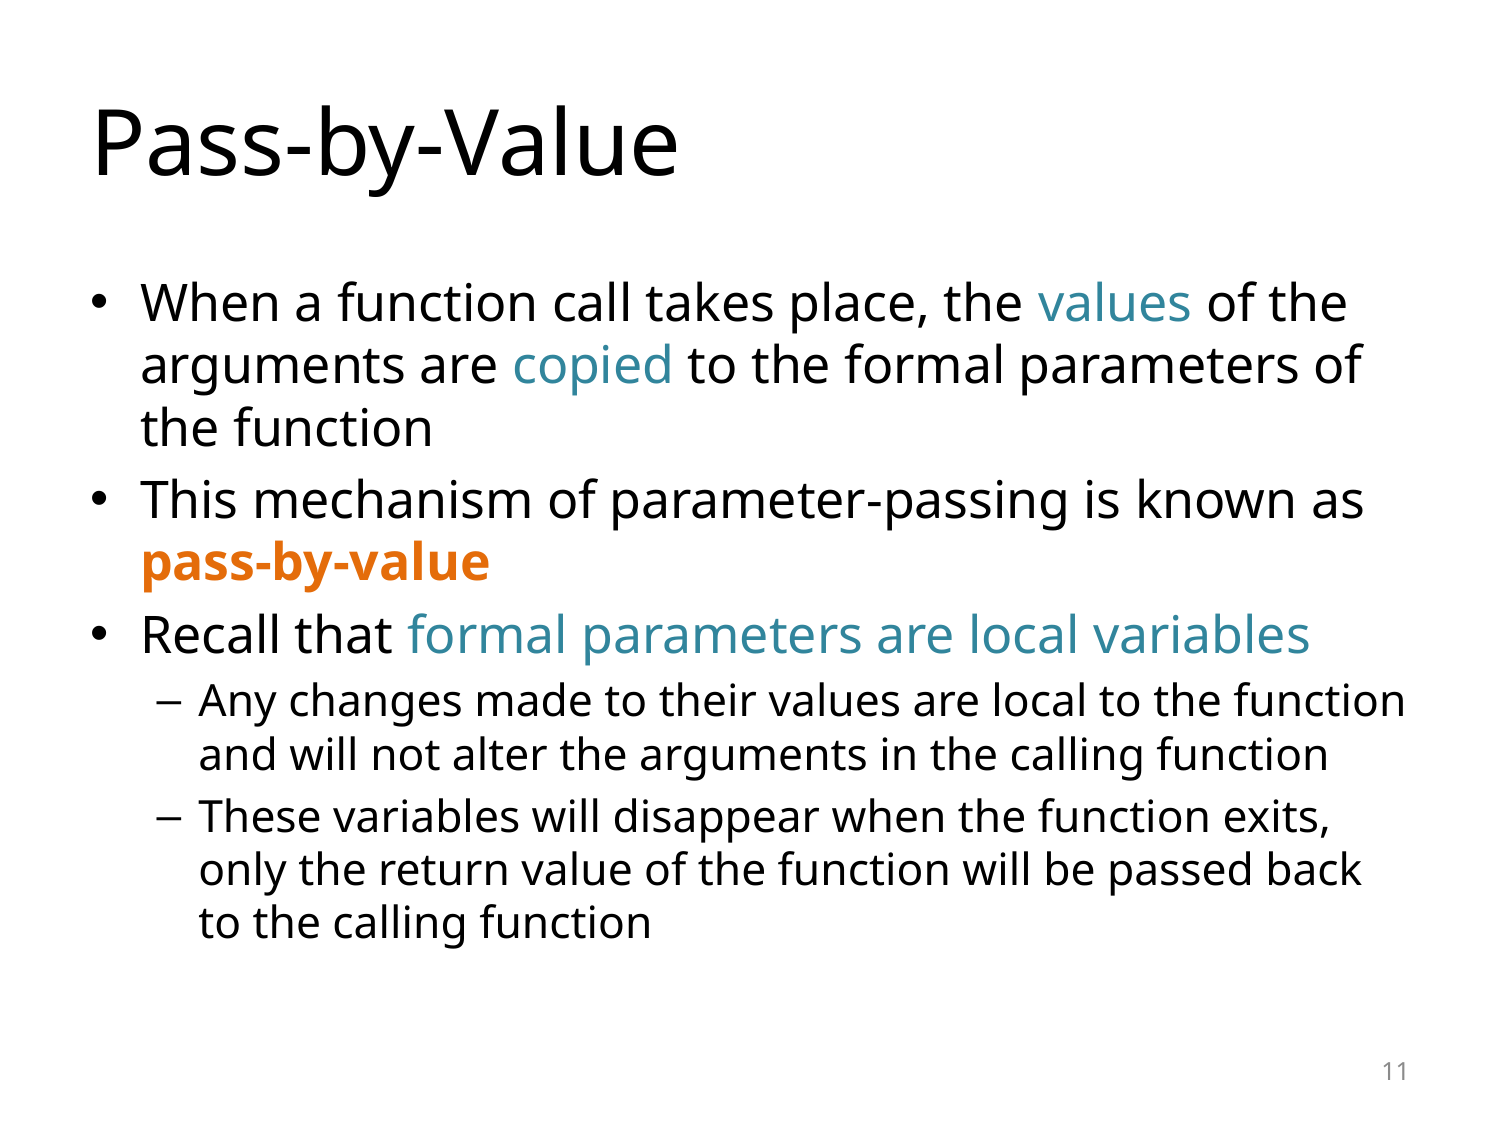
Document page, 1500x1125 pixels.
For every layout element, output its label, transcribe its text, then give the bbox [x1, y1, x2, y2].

list When a function call takes place, the values of the arguments are copied to the formal parameters of the function This mechanism of parameter-passing is known as pass-by-value Recall that formal parameters are local variables Any changes made to their values are local to the function and will not alter the arguments in the calling function These variables will disappear when the function exits, only the return value of the function will be passed back to the calling function [75, 262, 1425, 1005]
slide_number 11 [1074, 1042, 1425, 1103]
title Pass-by-Value [75, 45, 1425, 233]
